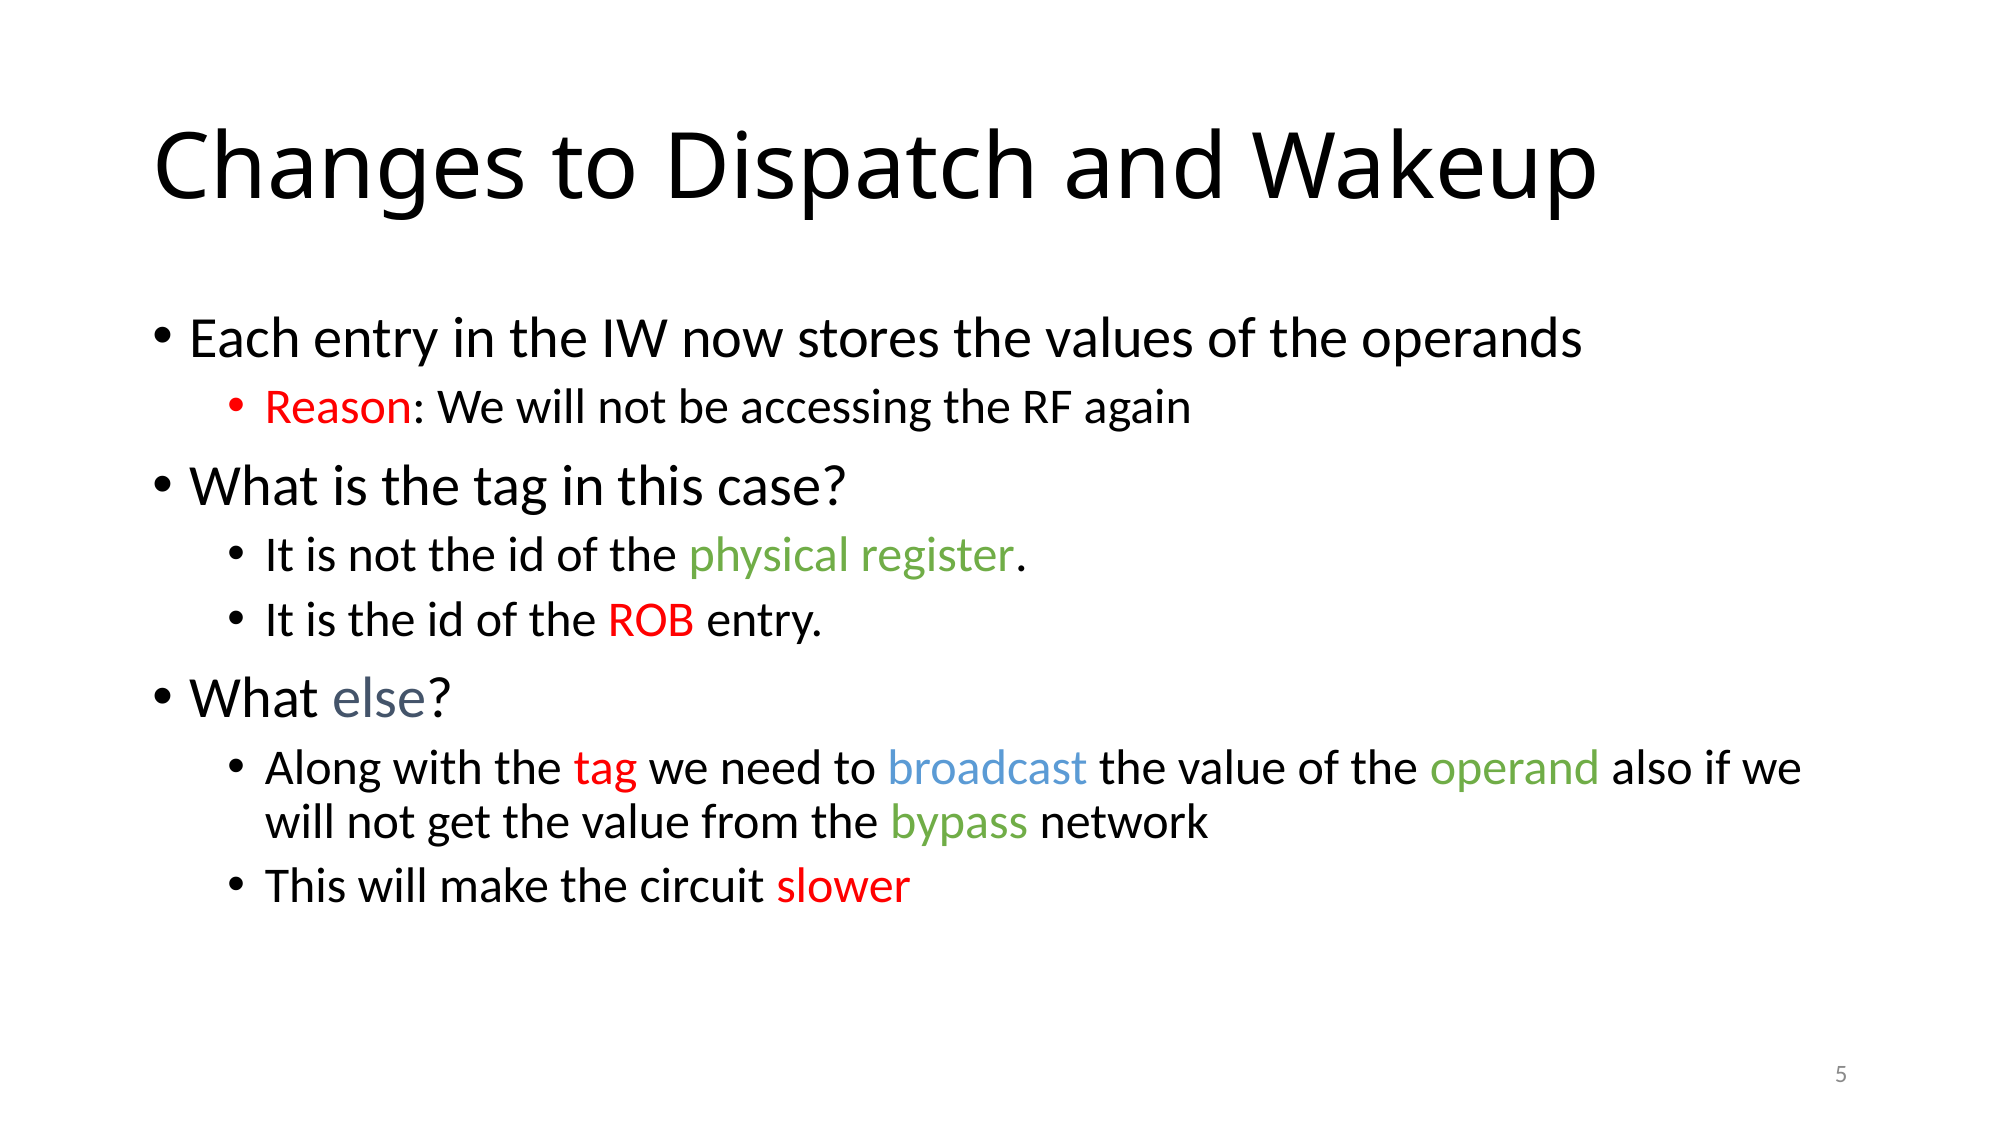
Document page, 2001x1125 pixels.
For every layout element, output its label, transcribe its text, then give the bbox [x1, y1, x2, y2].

list Each entry in the IW now stores the values of the operands Reason: We will not be accessing the RF again What is the tag in this case? It is not the id of the physical register. It is the id of the ROB entry. What else? Along with the tag we need to broadcast the value of the operand also if we will not get the value from the bypass network This will make the circuit slower [137, 299, 1863, 1014]
slide_number 5 [1412, 1042, 1863, 1103]
title Changes to Dispatch and Wakeup [137, 59, 1863, 278]
